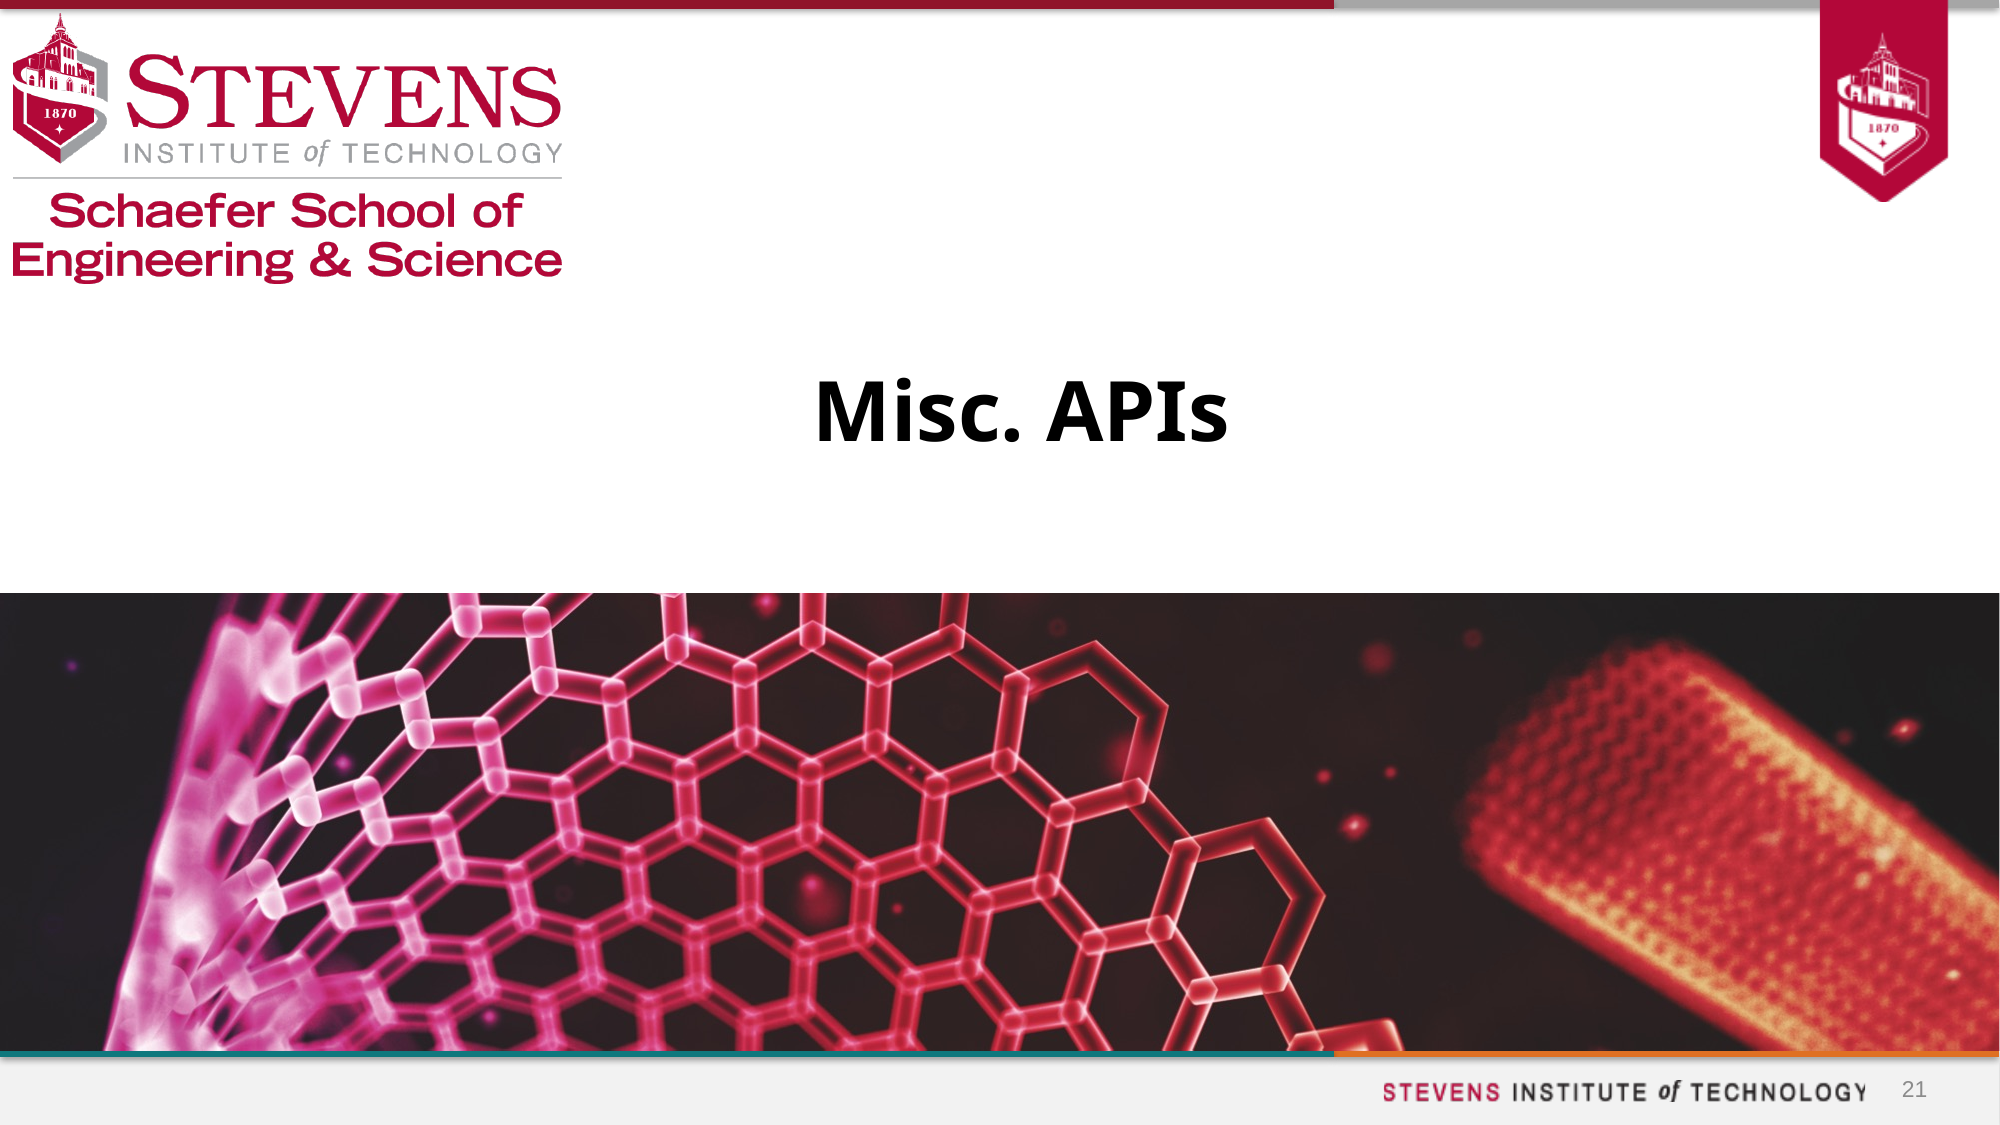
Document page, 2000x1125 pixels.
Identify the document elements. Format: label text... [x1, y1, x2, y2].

list Misc. APIs [76, 350, 1967, 532]
picture [13, 13, 562, 284]
slide_number 21 [1862, 1063, 1967, 1118]
picture [0, 593, 2000, 1052]
